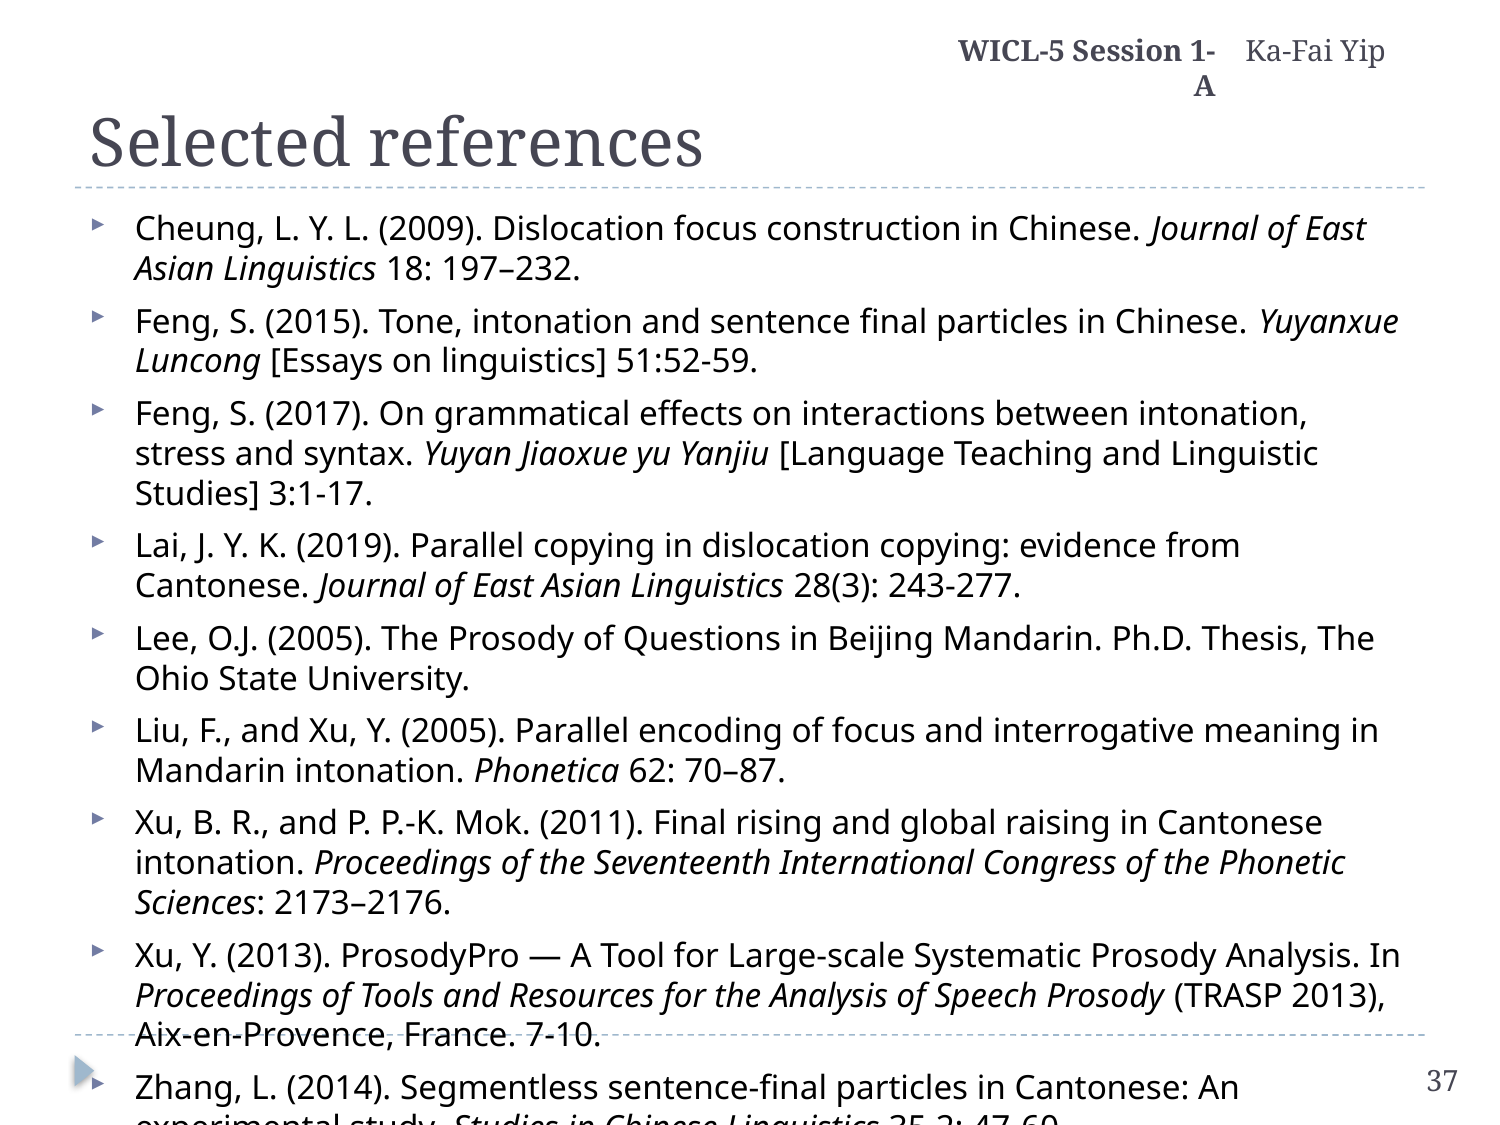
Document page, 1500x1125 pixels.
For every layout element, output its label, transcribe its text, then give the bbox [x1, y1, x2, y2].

slide_number 37 [1411, 1055, 1483, 1116]
slide_number Ka-Fai Yip [1231, 24, 1420, 85]
title Selected references [75, 24, 1425, 188]
footer WICL-5 Session 1-A [927, 24, 1231, 85]
list Cheung, L. Y. L. (2009). Dislocation focus construction in Chinese. Journal of East Asian Linguistics 18: 197–232. Feng, S. (2015). Tone, intonation and sentence final particles in Chinese. Yuyanxue Luncong [Essays on linguistics] 51:52-59. Feng, S. (2017). On grammatical effects on interactions between intonation, stress and syntax. Yuyan Jiaoxue yu Yanjiu [Language Teaching and Linguistic Studies] 3:1-17. Lai, J. Y. K. (2019). Parallel copying in dislocation copying: evidence from Cantonese. Journal of East Asian Linguistics 28(3): 243-277. Lee, O.J. (2005). The Prosody of Questions in Beijing Mandarin. Ph.D. Thesis, The Ohio State University. Liu, F., and Xu, Y. (2005). Parallel encoding of focus and interrogative meaning in Mandarin intonation. Phonetica 62: 70–87. Xu, B. R., and P. P.-K. Mok. (2011). Final rising and global raising in Cantonese intonation. Proceedings of the Seventeenth International Congress of the Phonetic Sciences: 2173–2176. Xu, Y. (2013). ProsodyPro — A Tool for Large-scale Systematic Prosody Analysis. In Proceedings of Tools and Resources for the Analysis of Speech Prosody (TRASP 2013), Aix-en-Provence, France. 7-10. Zhang, L. (2014). Segmentless sentence-final particles in Cantonese: An experimental study. Studies in Chinese Linguistics 35.2: 47-60. [75, 200, 1425, 1035]
